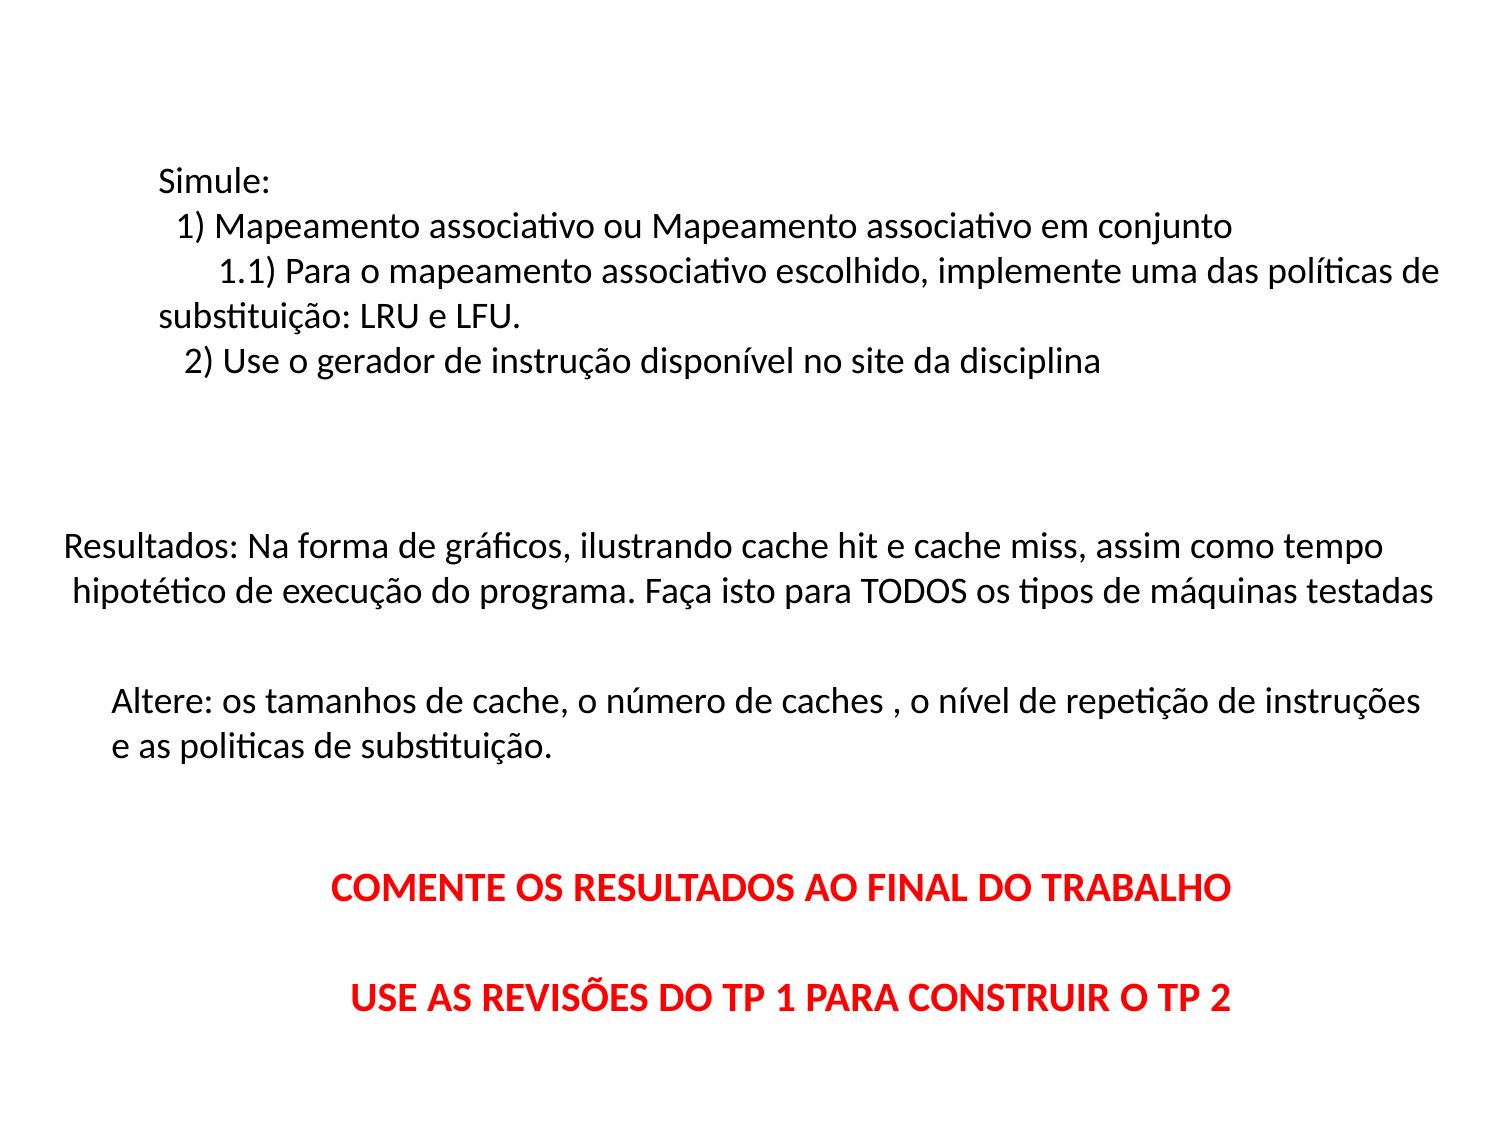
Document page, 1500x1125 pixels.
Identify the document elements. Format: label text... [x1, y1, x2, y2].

text_box Simule: 1) Mapeamento associativo ou Mapeamento associativo em conjunto 1.1) Para o mapeamento associativo escolhido, implemente uma das políticas de substituição: LRU e LFU. 2) Use o gerador de instrução disponível no site da disciplina [143, 148, 1465, 389]
text_box COMENTE OS RESULTADOS AO FINAL DO TRABALHO [316, 852, 1247, 918]
text_box Resultados: Na forma de gráficos, ilustrando cache hit e cache miss, assim como tempo hipotético de execução do programa. Faça isto para TODOS os tipos de máquinas testadas [48, 513, 1451, 619]
text_box Altere: os tamanhos de cache, o número de caches , o nível de repetição de instruções e as politicas de substituição. [96, 668, 1438, 774]
text_box USE AS REVISÕES DO TP 1 PARA CONSTRUIR O TP 2 [335, 962, 1247, 1028]
